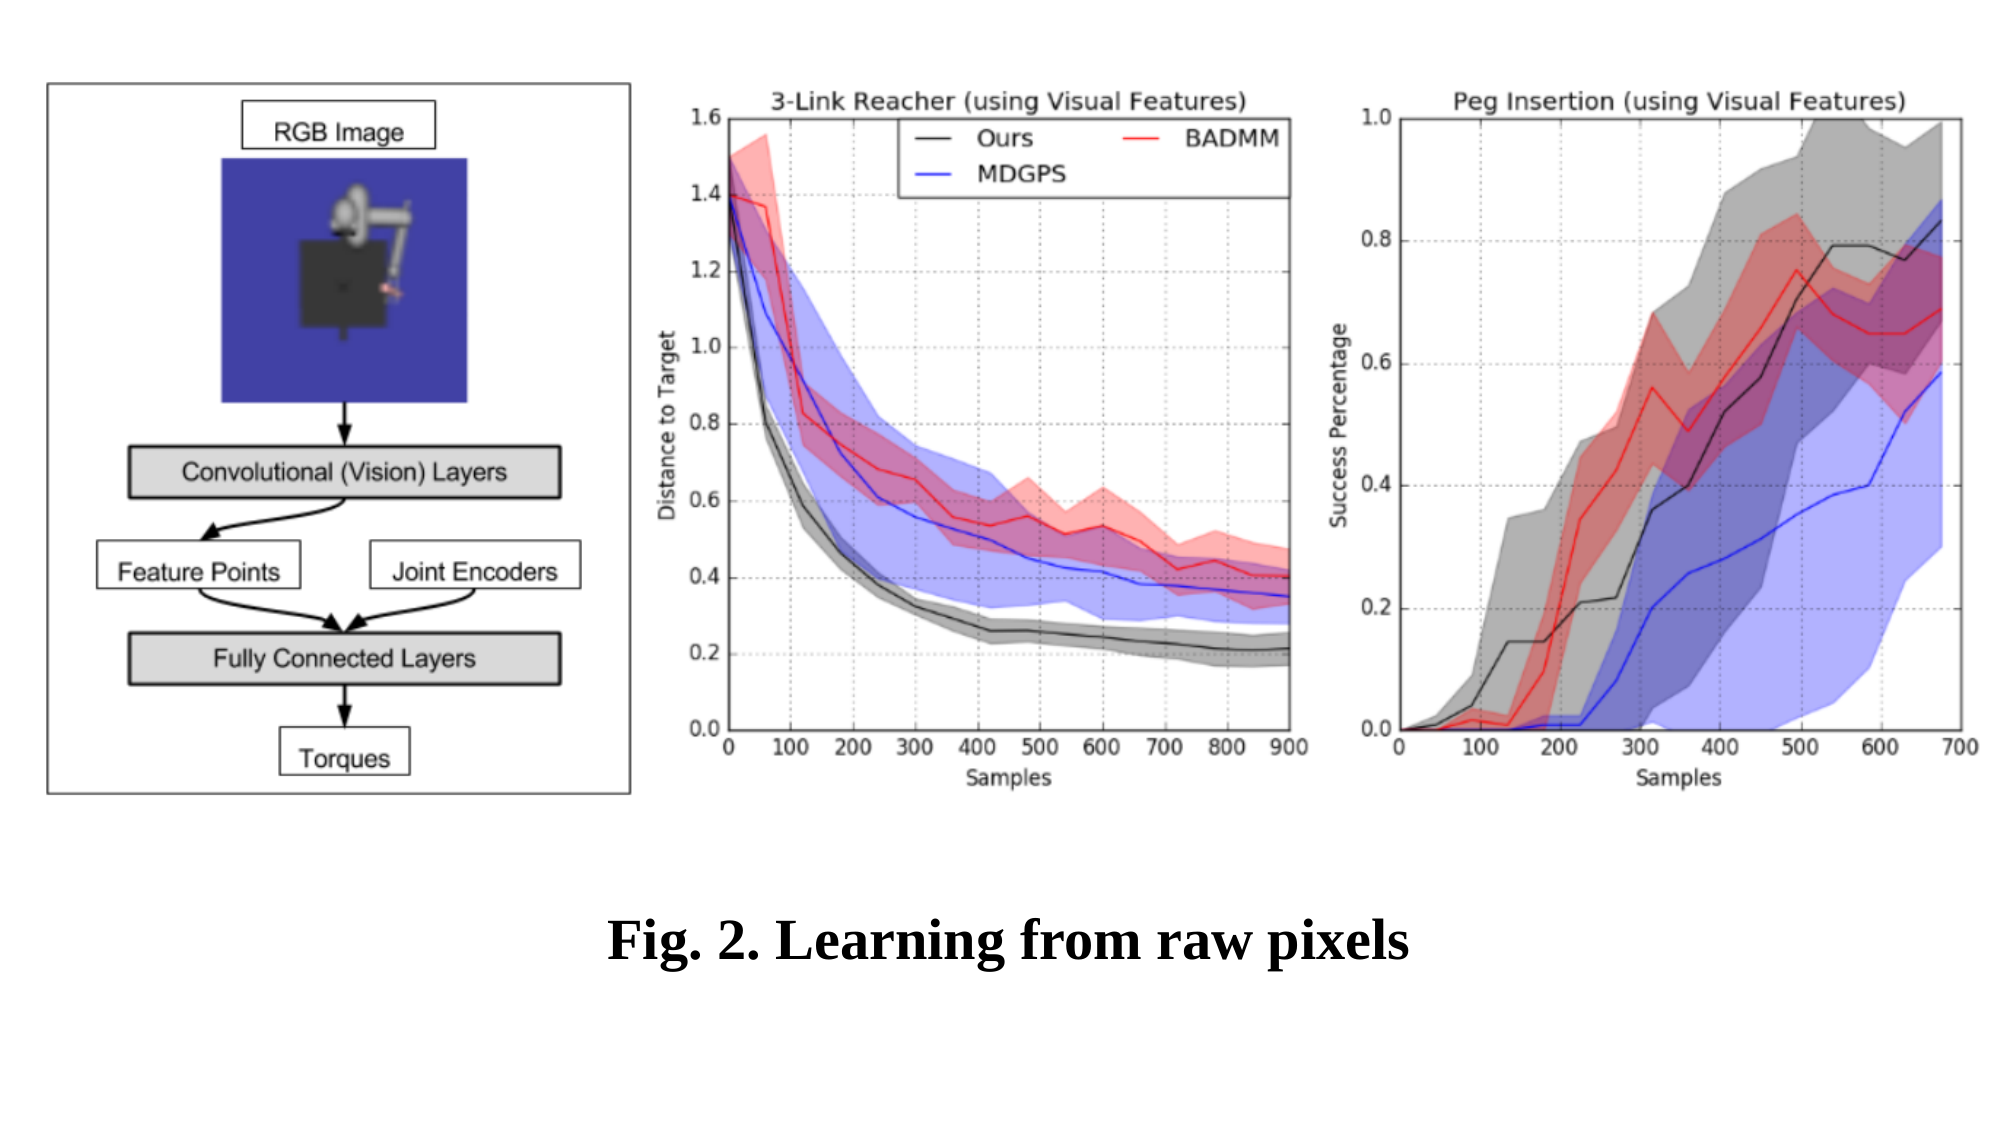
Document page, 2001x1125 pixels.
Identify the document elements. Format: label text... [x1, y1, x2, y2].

picture [32, 62, 2000, 817]
text_box Fig. 2. Learning from raw pixels [361, 893, 1672, 1024]
